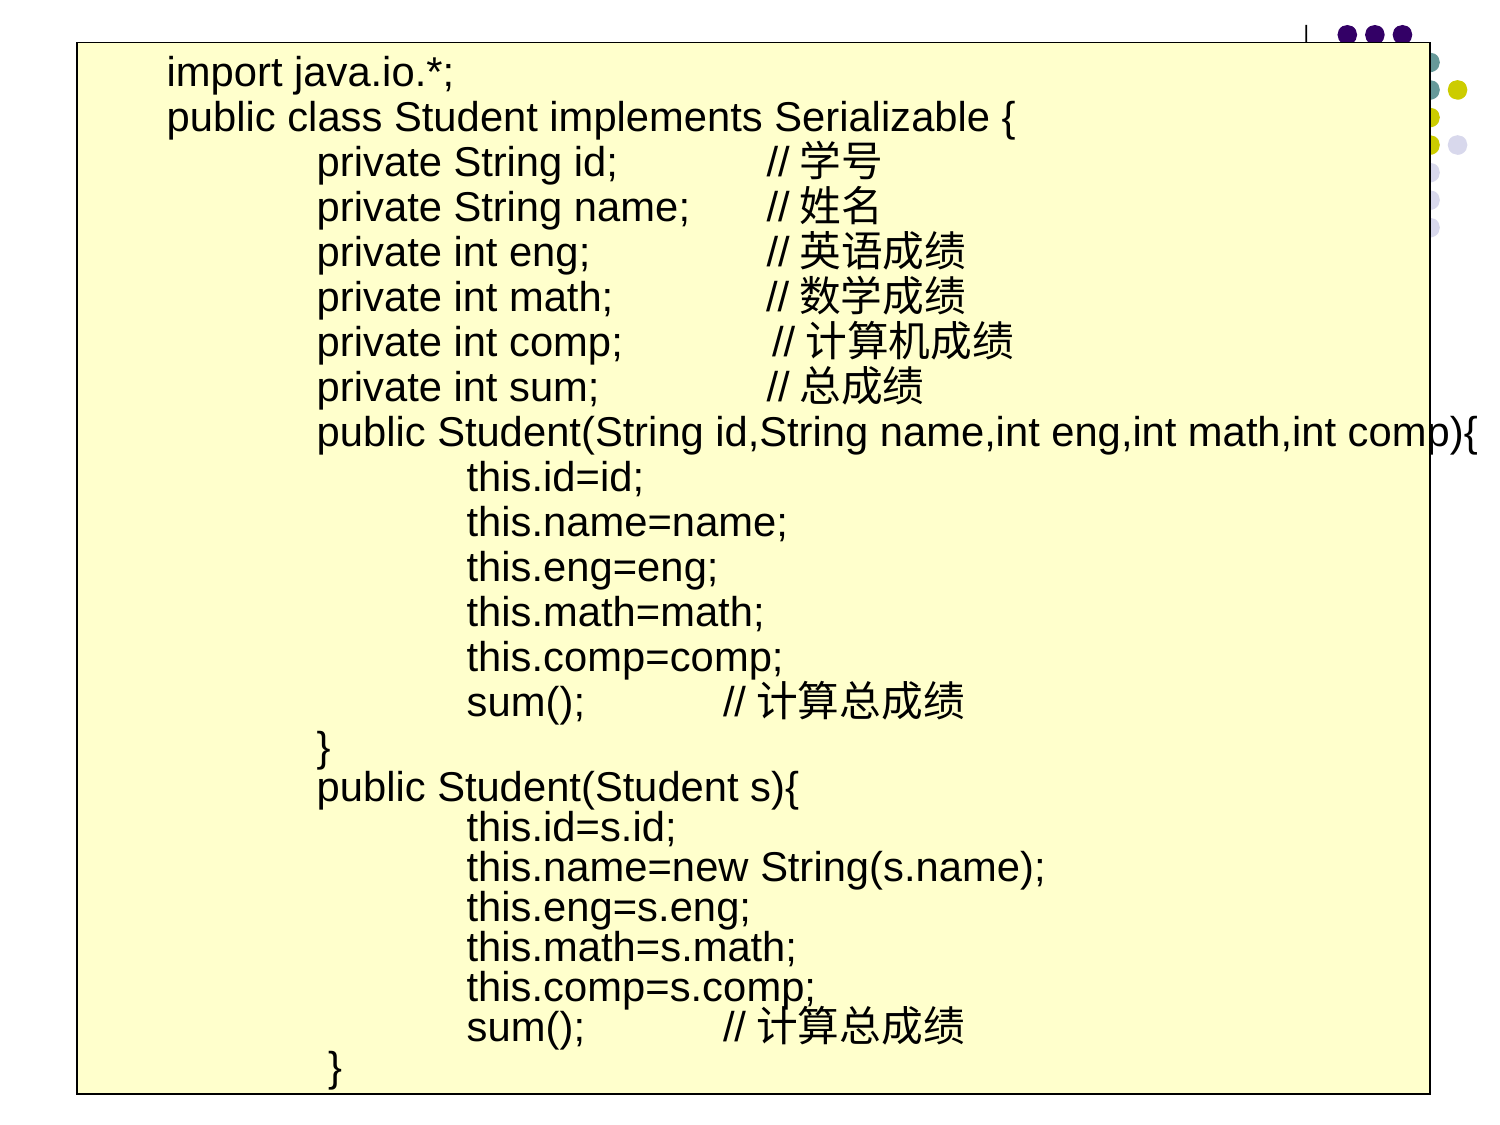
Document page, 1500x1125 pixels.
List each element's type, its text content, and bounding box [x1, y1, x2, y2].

text_box import java.io.*; public class Student implements Serializable { private String id; //学号 private String name; //姓名 private int eng; //英语成绩 private int math; //数学成绩 private int comp; //计算机成绩 private int sum; //总成绩 public Student(String id,String name,int eng,int math,int comp){ this.id=id; this.name=name; this.eng=eng; this.math=math; this.comp=comp; sum(); //计算总成绩 } public Student(Student s){ this.id=s.id; this.name=new String(s.name); this.eng=s.eng; this.math=s.math; this.comp=s.comp; sum(); //计算总成绩 } [76, 42, 1431, 1094]
